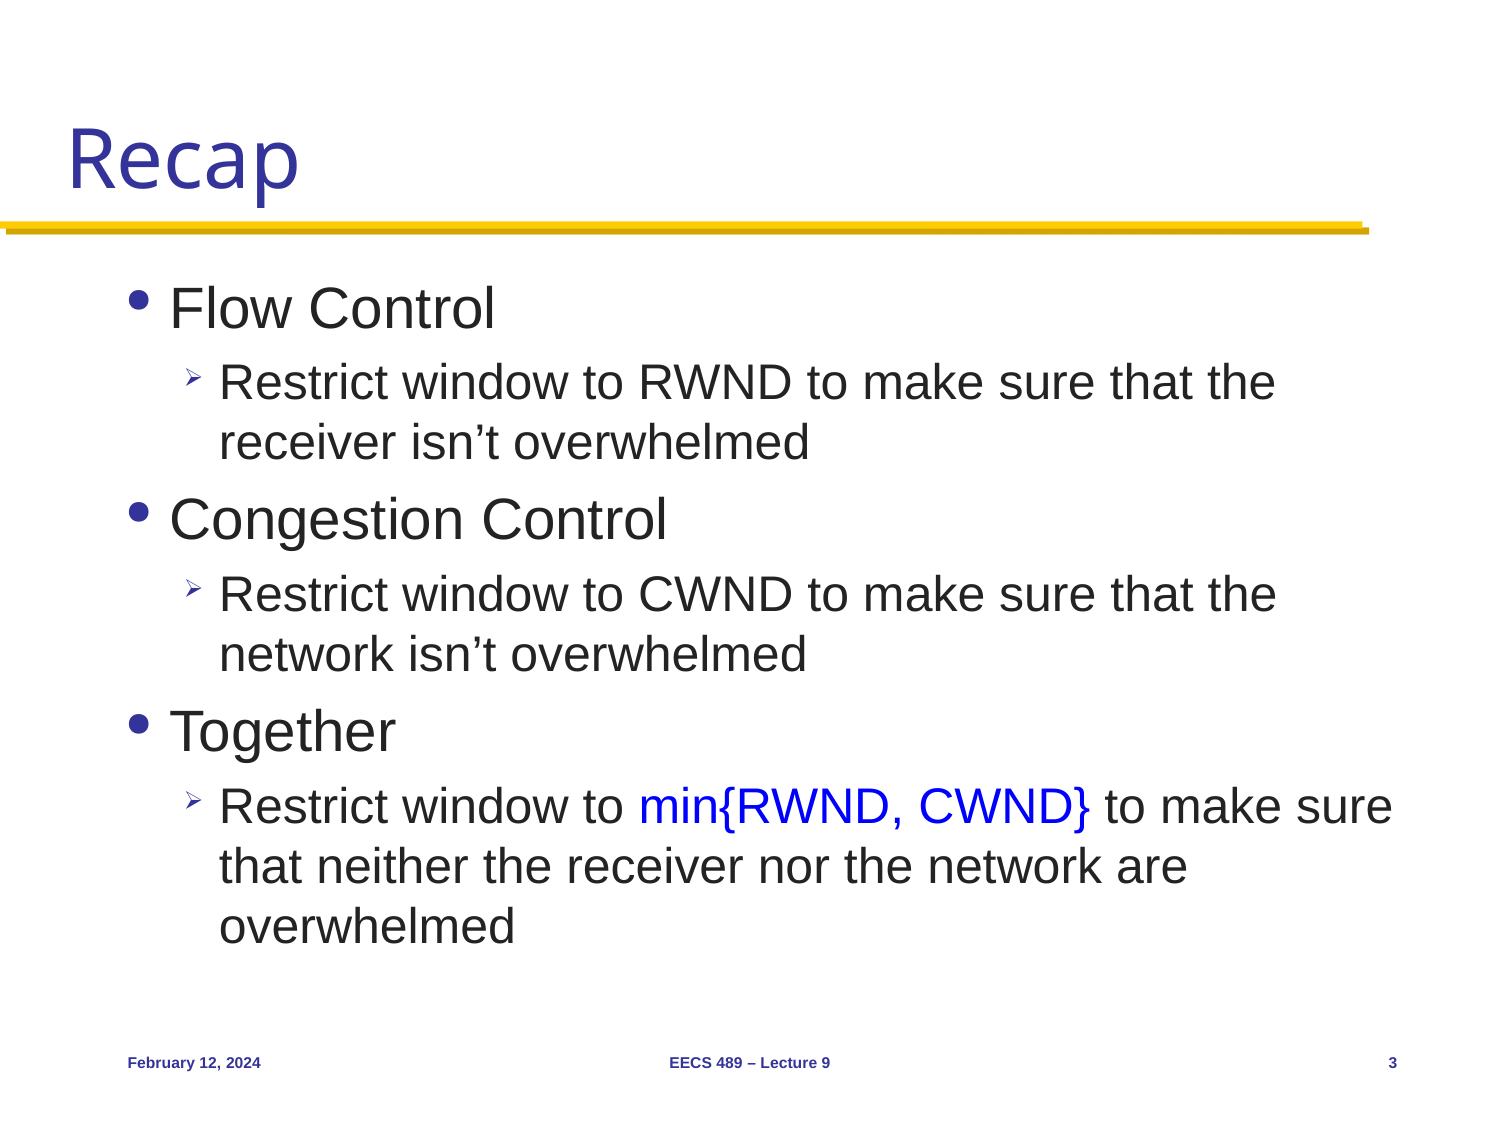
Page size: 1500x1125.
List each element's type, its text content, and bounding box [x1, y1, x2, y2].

footer EECS 489 – Lecture 9 [512, 1024, 988, 1101]
list Flow Control Restrict window to RWND to make sure that the receiver isn’t overwhelmed Congestion Control Restrict window to CWND to make sure that the network isn’t overwhelmed Together Restrict window to min{RWND, CWND} to make sure that neither the receiver nor the network are overwhelmed [112, 262, 1413, 988]
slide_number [112, 1024, 426, 1101]
title Recap [49, 24, 1451, 213]
slide_number 3 [1312, 1024, 1413, 1101]
